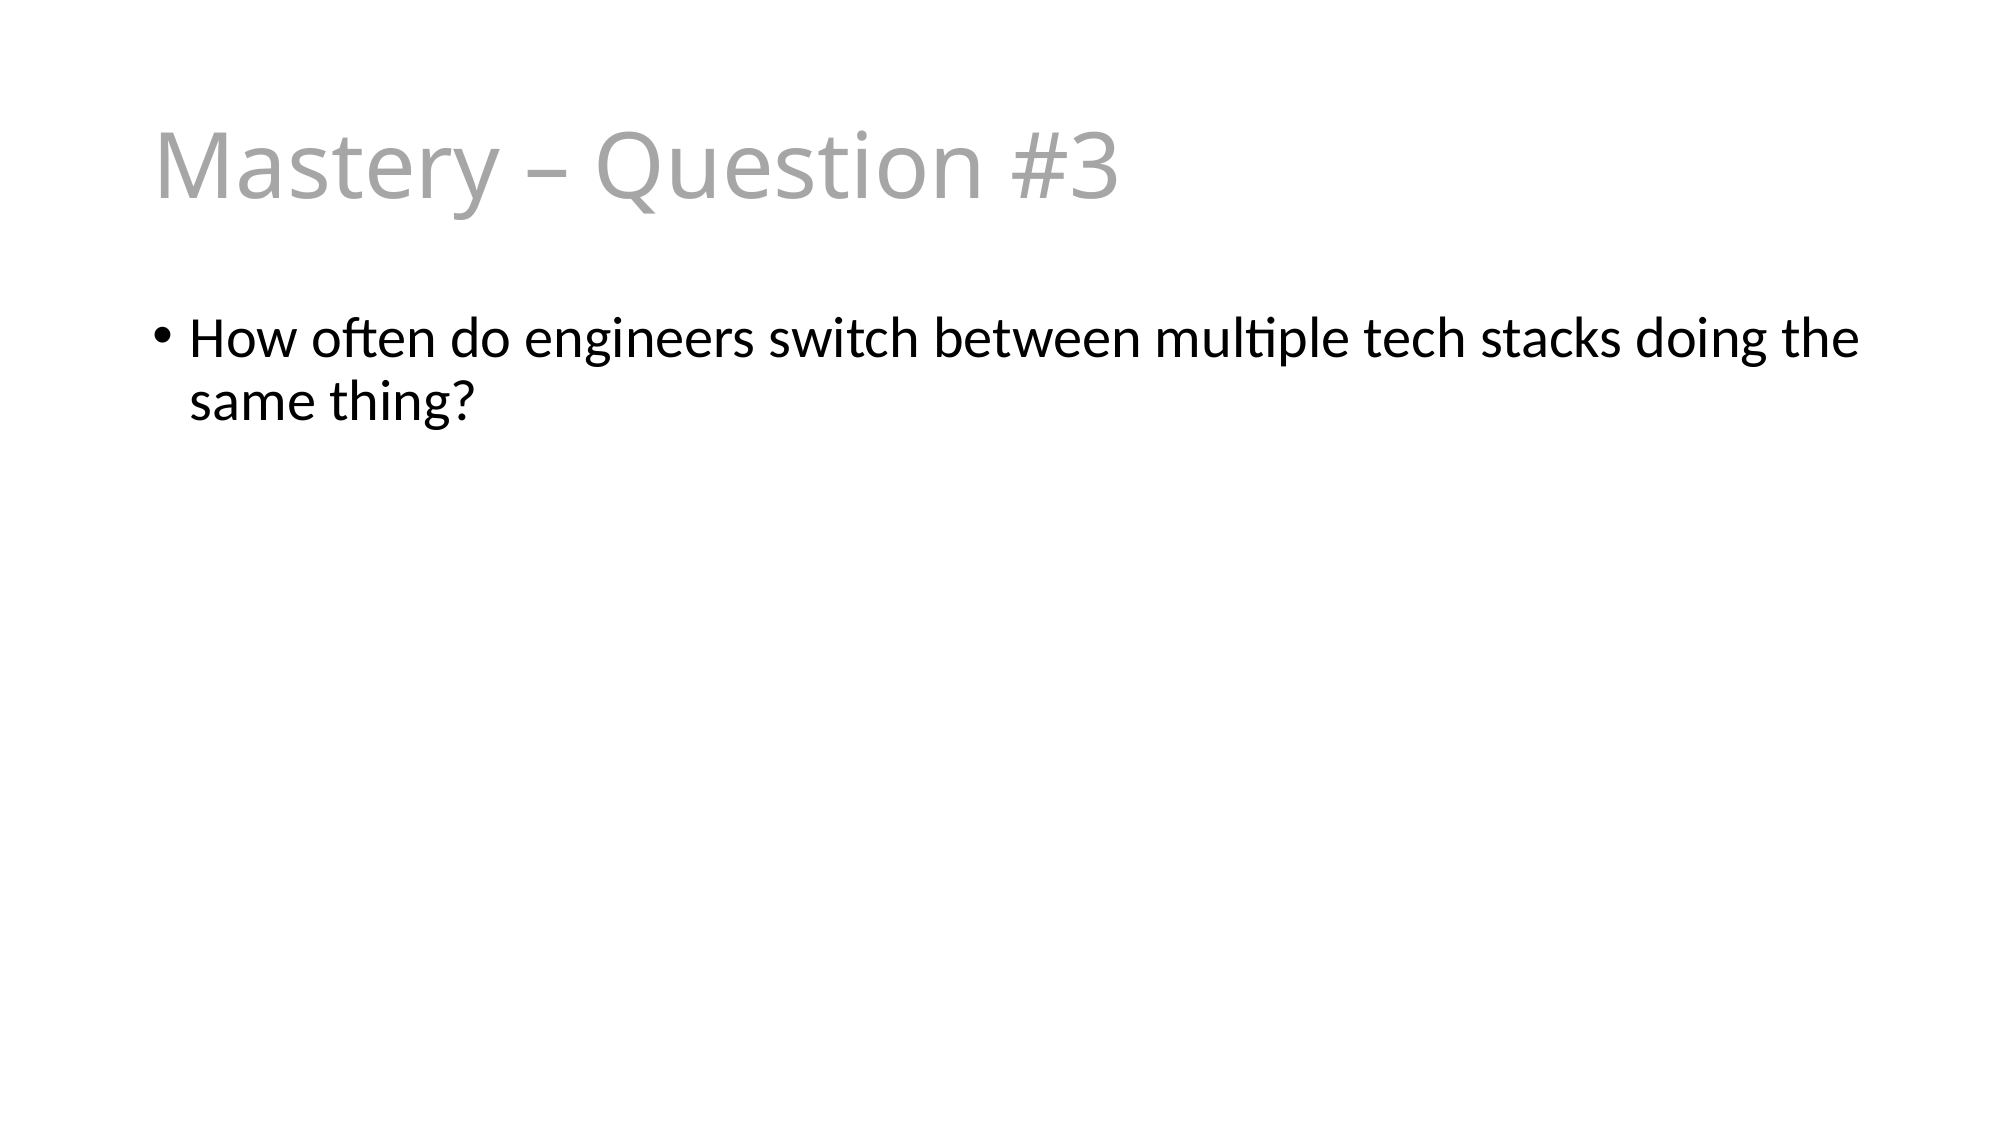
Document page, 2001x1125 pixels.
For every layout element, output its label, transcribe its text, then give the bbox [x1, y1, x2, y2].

list How often do engineers switch between multiple tech stacks doing the same thing? [137, 299, 1939, 1084]
title Mastery – Question #3 [137, 59, 1863, 278]
